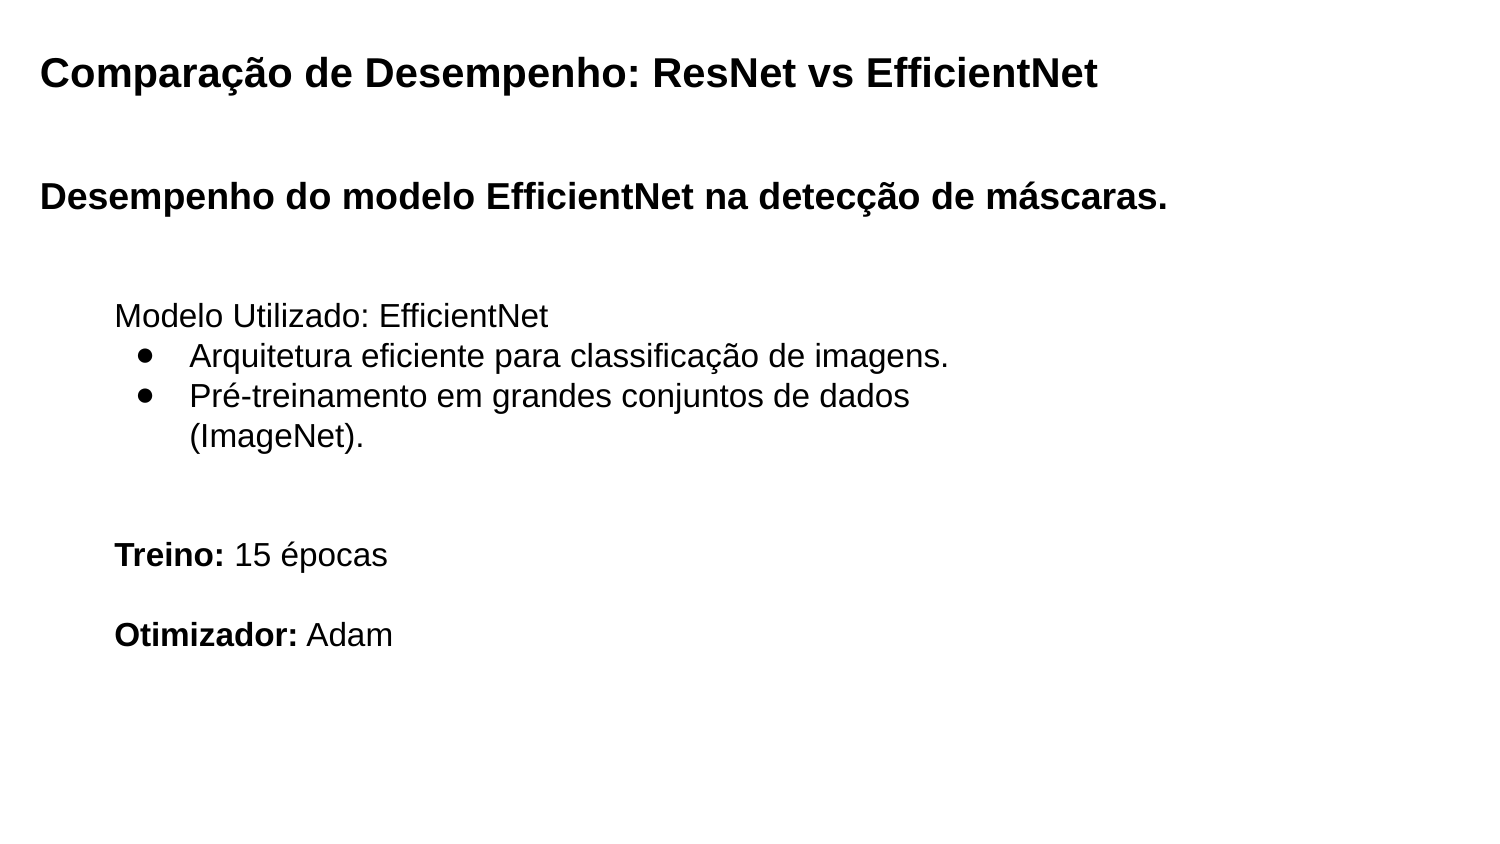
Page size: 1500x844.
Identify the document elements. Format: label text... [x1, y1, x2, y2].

subtitle Comparação de Desempenho: ResNet vs EfficientNet [25, 35, 1423, 166]
text_box Modelo Utilizado: EfficientNet Arquitetura eficiente para classificação de imagens. Pré-treinamento em grandes conjuntos de dados (ImageNet). Treino: 15 épocas Otimizador: Adam [99, 278, 1102, 714]
text_box Desempenho do modelo EfficientNet na detecção de máscaras. [24, 157, 1201, 233]
